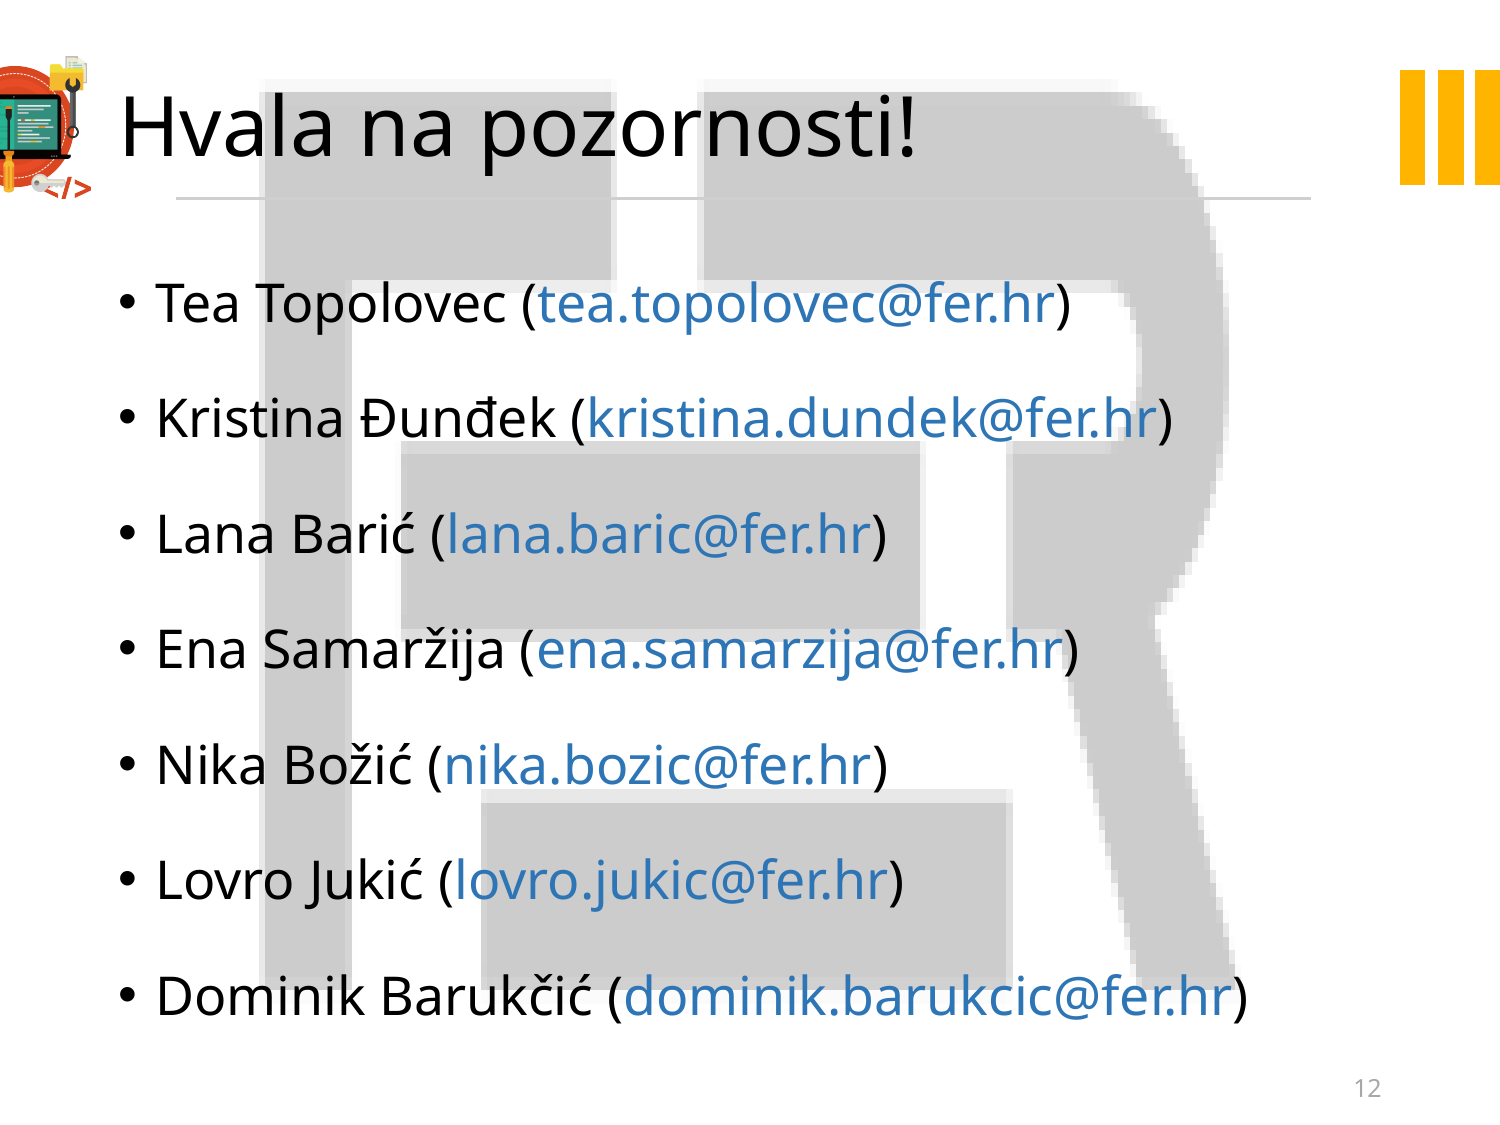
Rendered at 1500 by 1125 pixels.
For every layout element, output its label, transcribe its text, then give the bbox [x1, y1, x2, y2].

list Tea Topolovec (tea.topolovec@fer.hr) Kristina Đunđek (kristina.dundek@fer.hr) Lana Barić (lana.baric@fer.hr) Ena Samaržija (ena.samarzija@fer.hr) Nika Božić (nika.bozic@fer.hr) Lovro Jukić (lovro.jukic@fer.hr) Dominik Barukčić (dominik.barukcic@fer.hr) [103, 228, 1397, 1038]
picture [0, 56, 91, 199]
title Hvala na pozornosti! [103, 59, 1397, 199]
slide_number 12 [1310, 1065, 1397, 1125]
